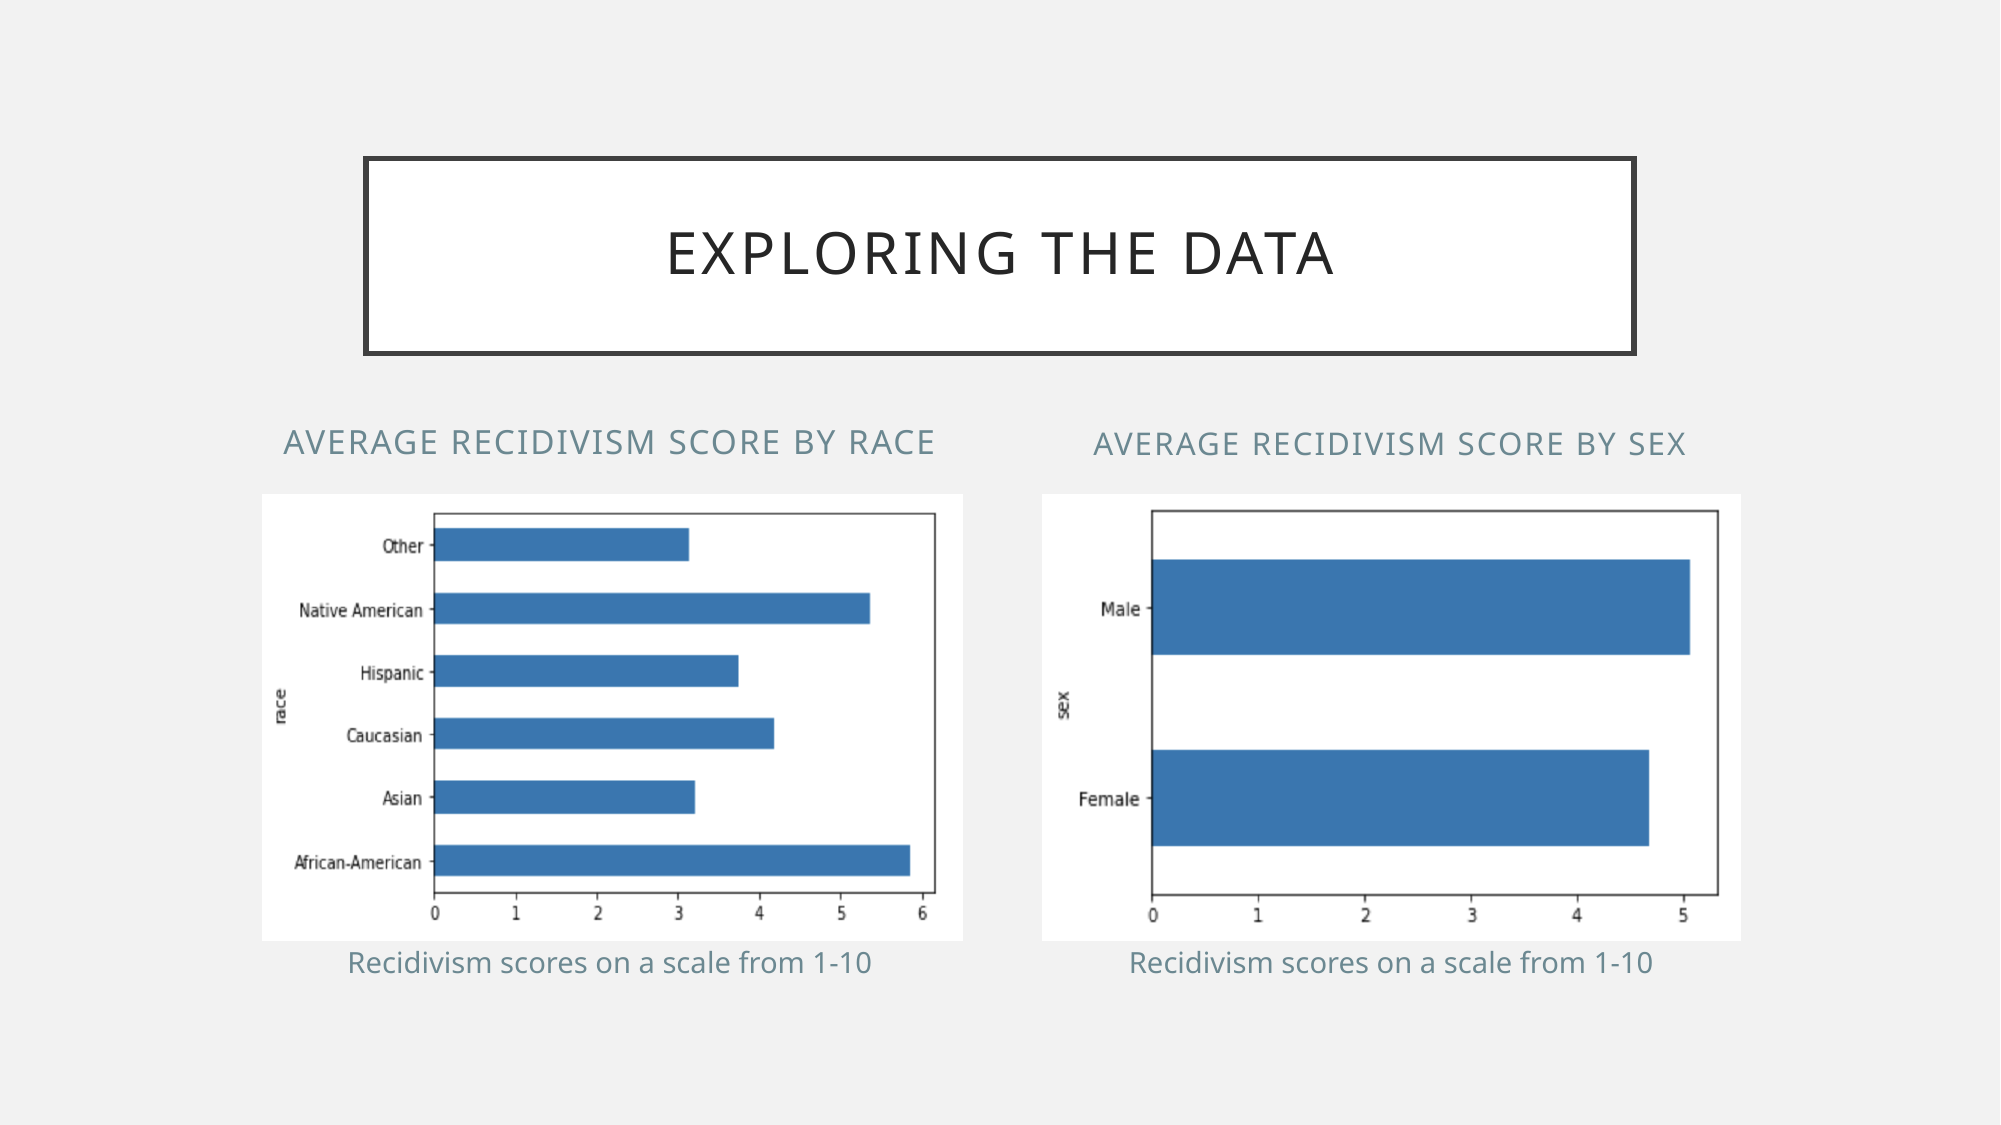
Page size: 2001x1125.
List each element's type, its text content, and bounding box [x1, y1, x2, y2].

title Exploring the data [363, 156, 1637, 356]
text_box Recidivism scores on a scale from 1-10 [1114, 941, 1669, 987]
picture [262, 494, 963, 941]
text_box Recidivism scores on a scale from 1-10 [332, 941, 888, 987]
picture [1042, 494, 1741, 941]
list Average recidivism score by sex [1039, 353, 1741, 469]
list Average Recidivism score by race [259, 353, 961, 469]
